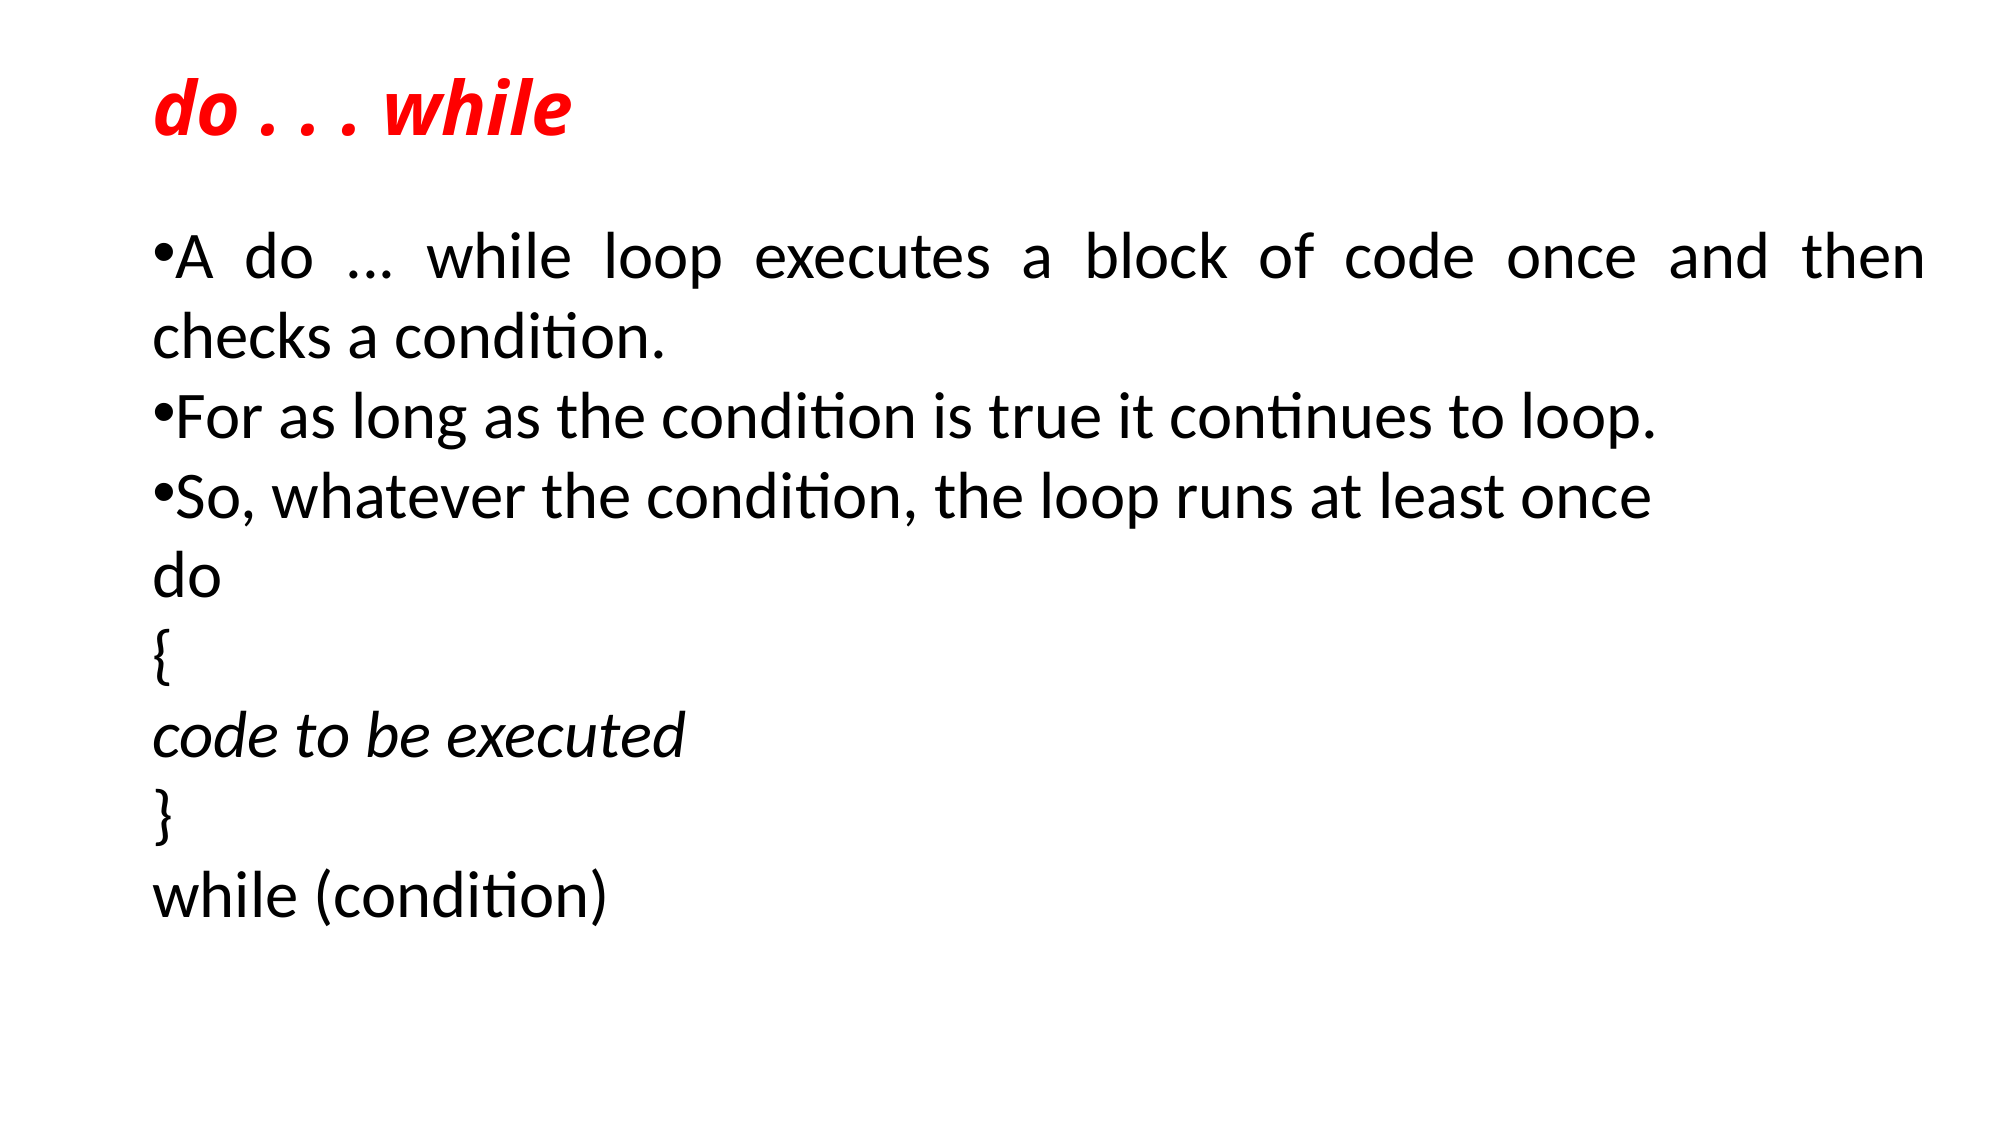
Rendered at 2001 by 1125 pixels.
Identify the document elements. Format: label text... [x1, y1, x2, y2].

text_box A do ... while loop executes a block of code once and then checks a condition. For as long as the condition is true it continues to loop. So, whatever the condition, the loop runs at least once do { code to be executed } while (condition) [137, 204, 1944, 1082]
text_box do . . . while [137, 59, 1863, 163]
